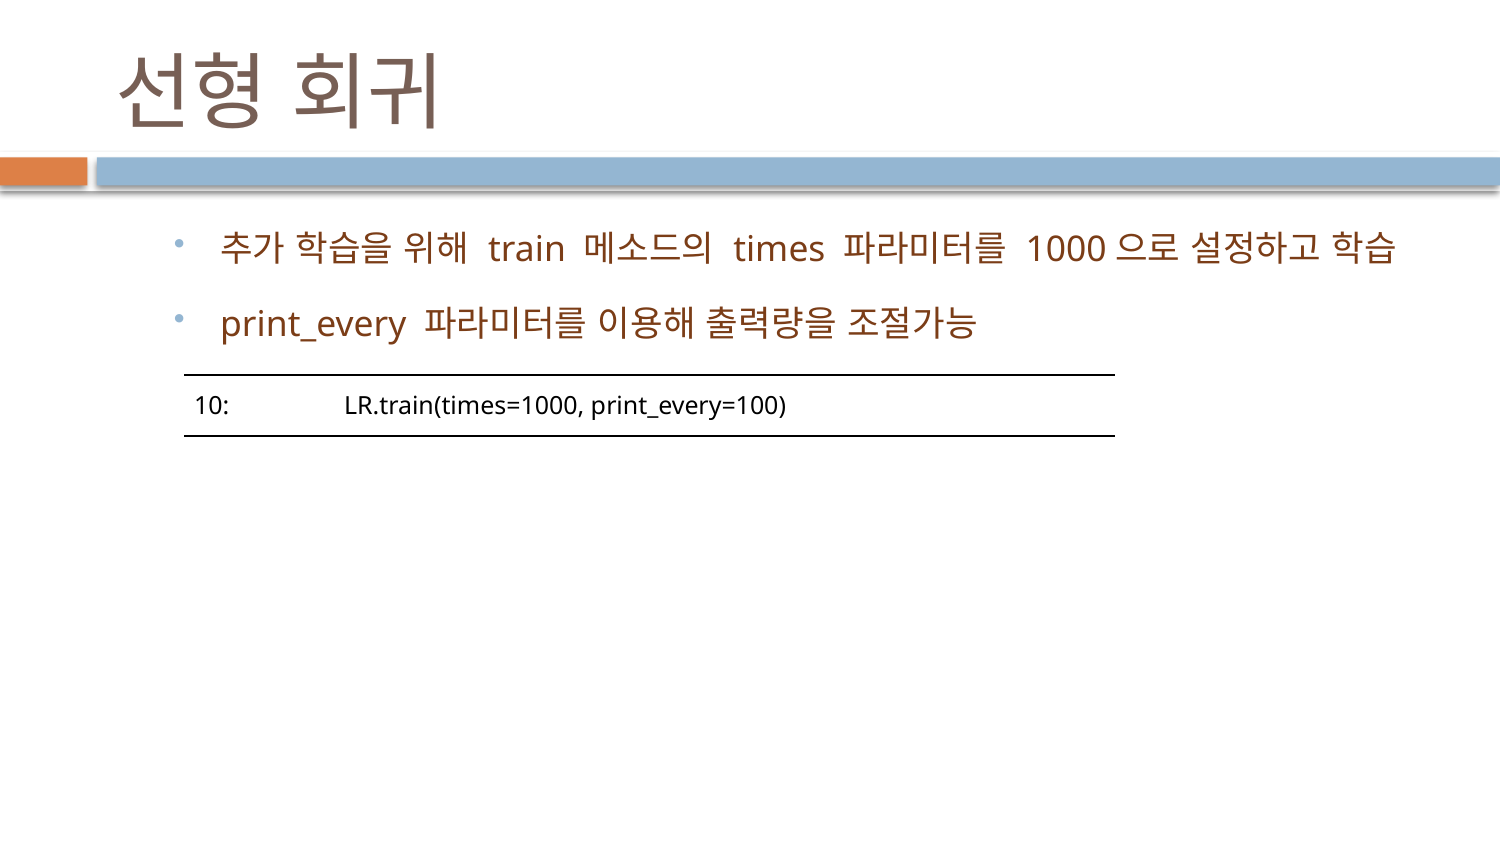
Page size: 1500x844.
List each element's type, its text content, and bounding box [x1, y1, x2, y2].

list 추가 학습을 위해 train 메소드의 times 파라미터를 1000으로 설정하고 학습 print_every 파라미터를 이용해 출력량을 조절가능 [100, 196, 1483, 789]
title 선형 회귀 [100, 28, 1438, 150]
table_header 10: LR.train(times=1000, print_every=100) [184, 376, 1115, 435]
